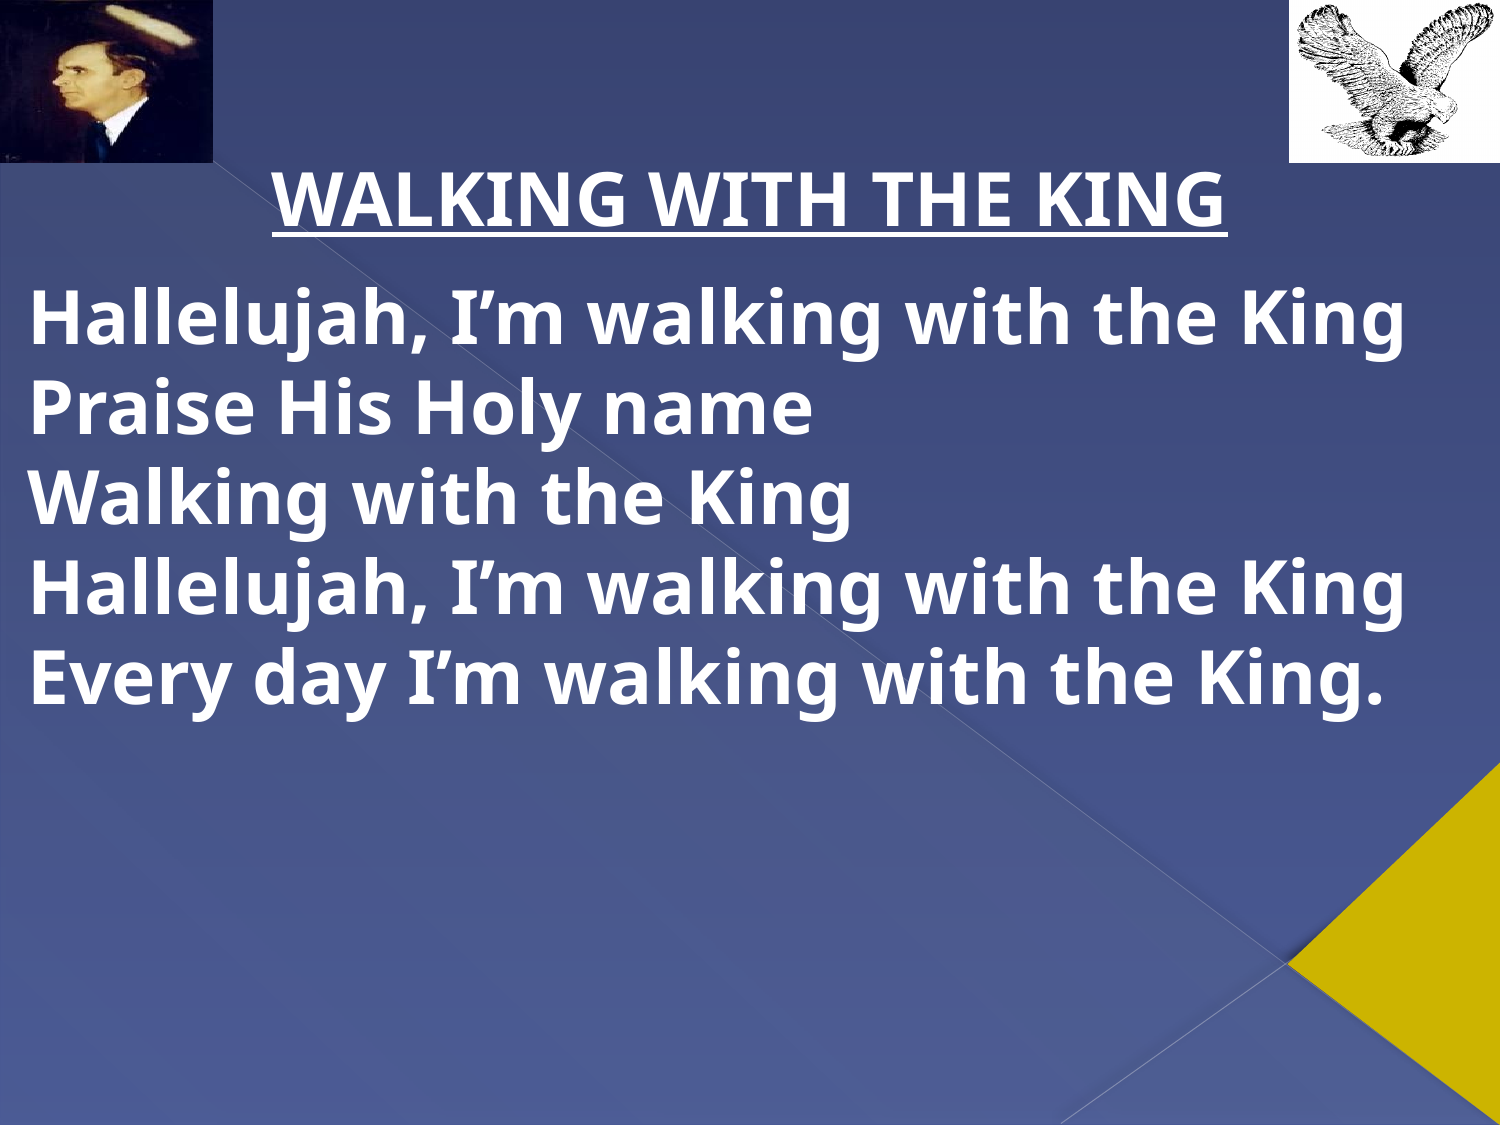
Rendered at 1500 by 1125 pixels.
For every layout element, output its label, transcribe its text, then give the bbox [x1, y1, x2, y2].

picture [0, 0, 213, 163]
text_box WALKING WITH THE KING [0, 143, 1500, 249]
text_box [1285, 760, 1500, 1125]
text_box Hallelujah, I’m walking with the King Praise His Holy name Walking with the King Hallelujah, I’m walking with the King Every day I’m walking with the King. [12, 262, 1500, 728]
picture [1288, 0, 1500, 163]
